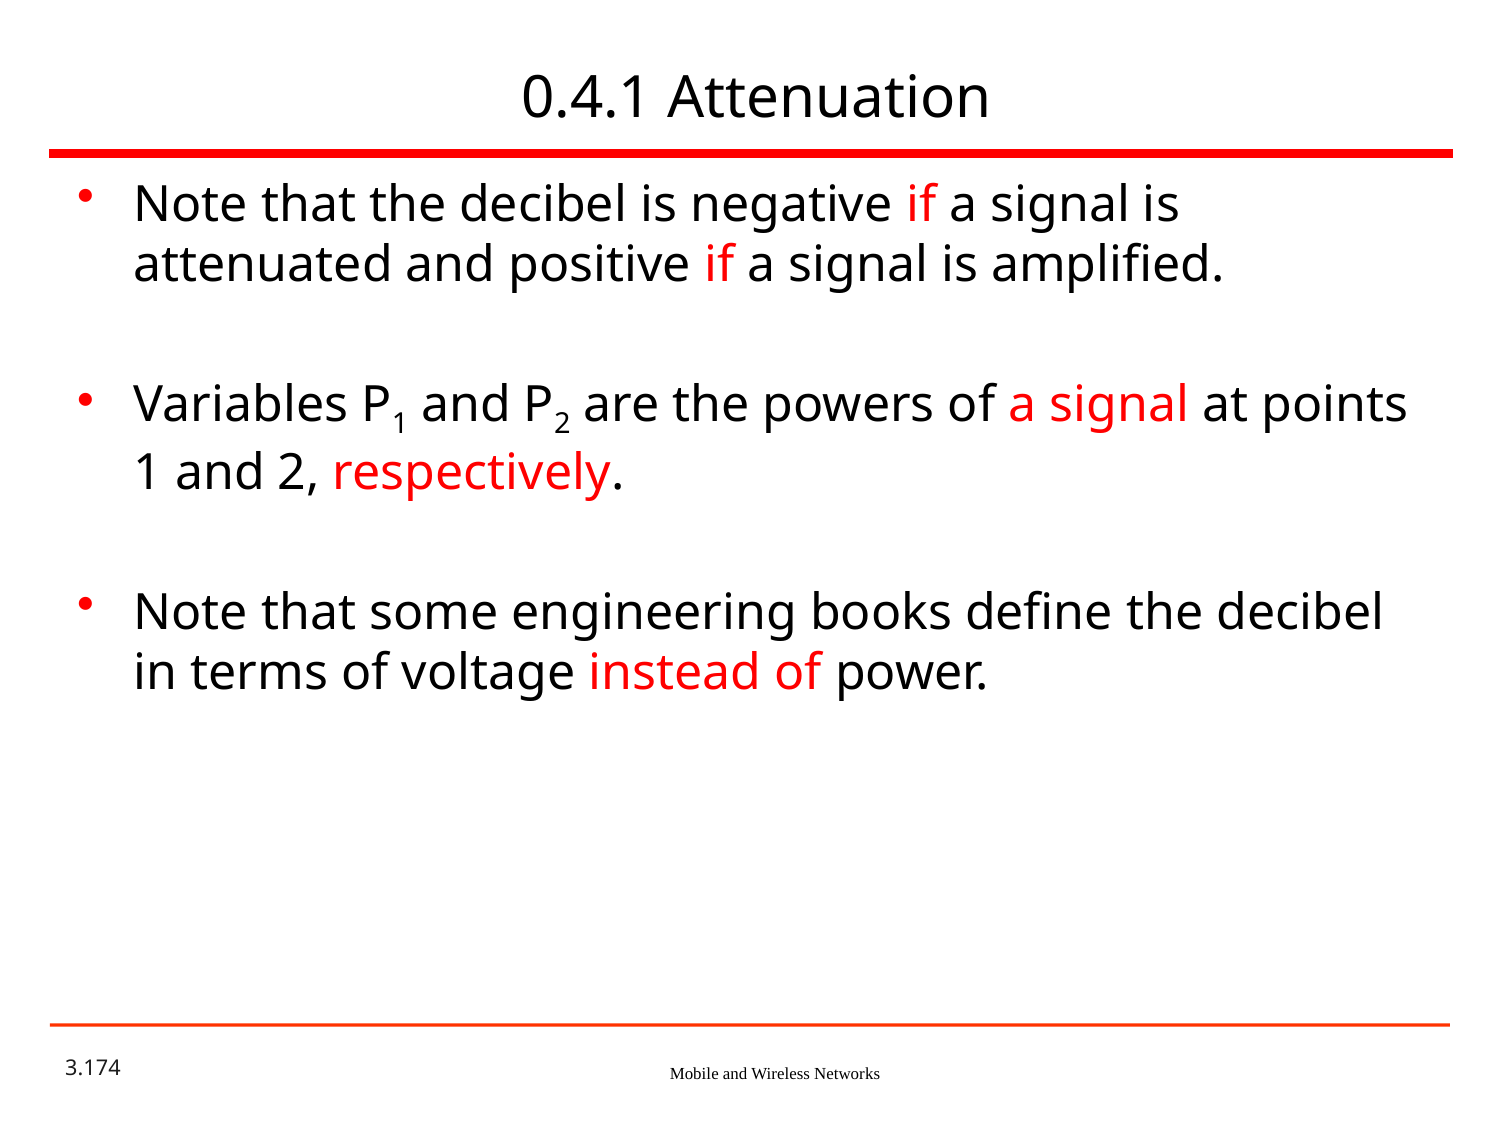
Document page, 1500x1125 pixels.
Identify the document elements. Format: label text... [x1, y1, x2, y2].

slide_number 3.174 [49, 1037, 363, 1088]
title 0.4.1 Attenuation [62, 49, 1451, 138]
footer Mobile and Wireless Networks [512, 1037, 1038, 1089]
list Note that the decibel is negative if a signal is attenuated and positive if a signal is amplified. Variables P1 and P2 are the powers of a signal at points 1 and 2, respectively. Note that some engineering books define the decibel in terms of voltage instead of power. [62, 163, 1442, 1020]
